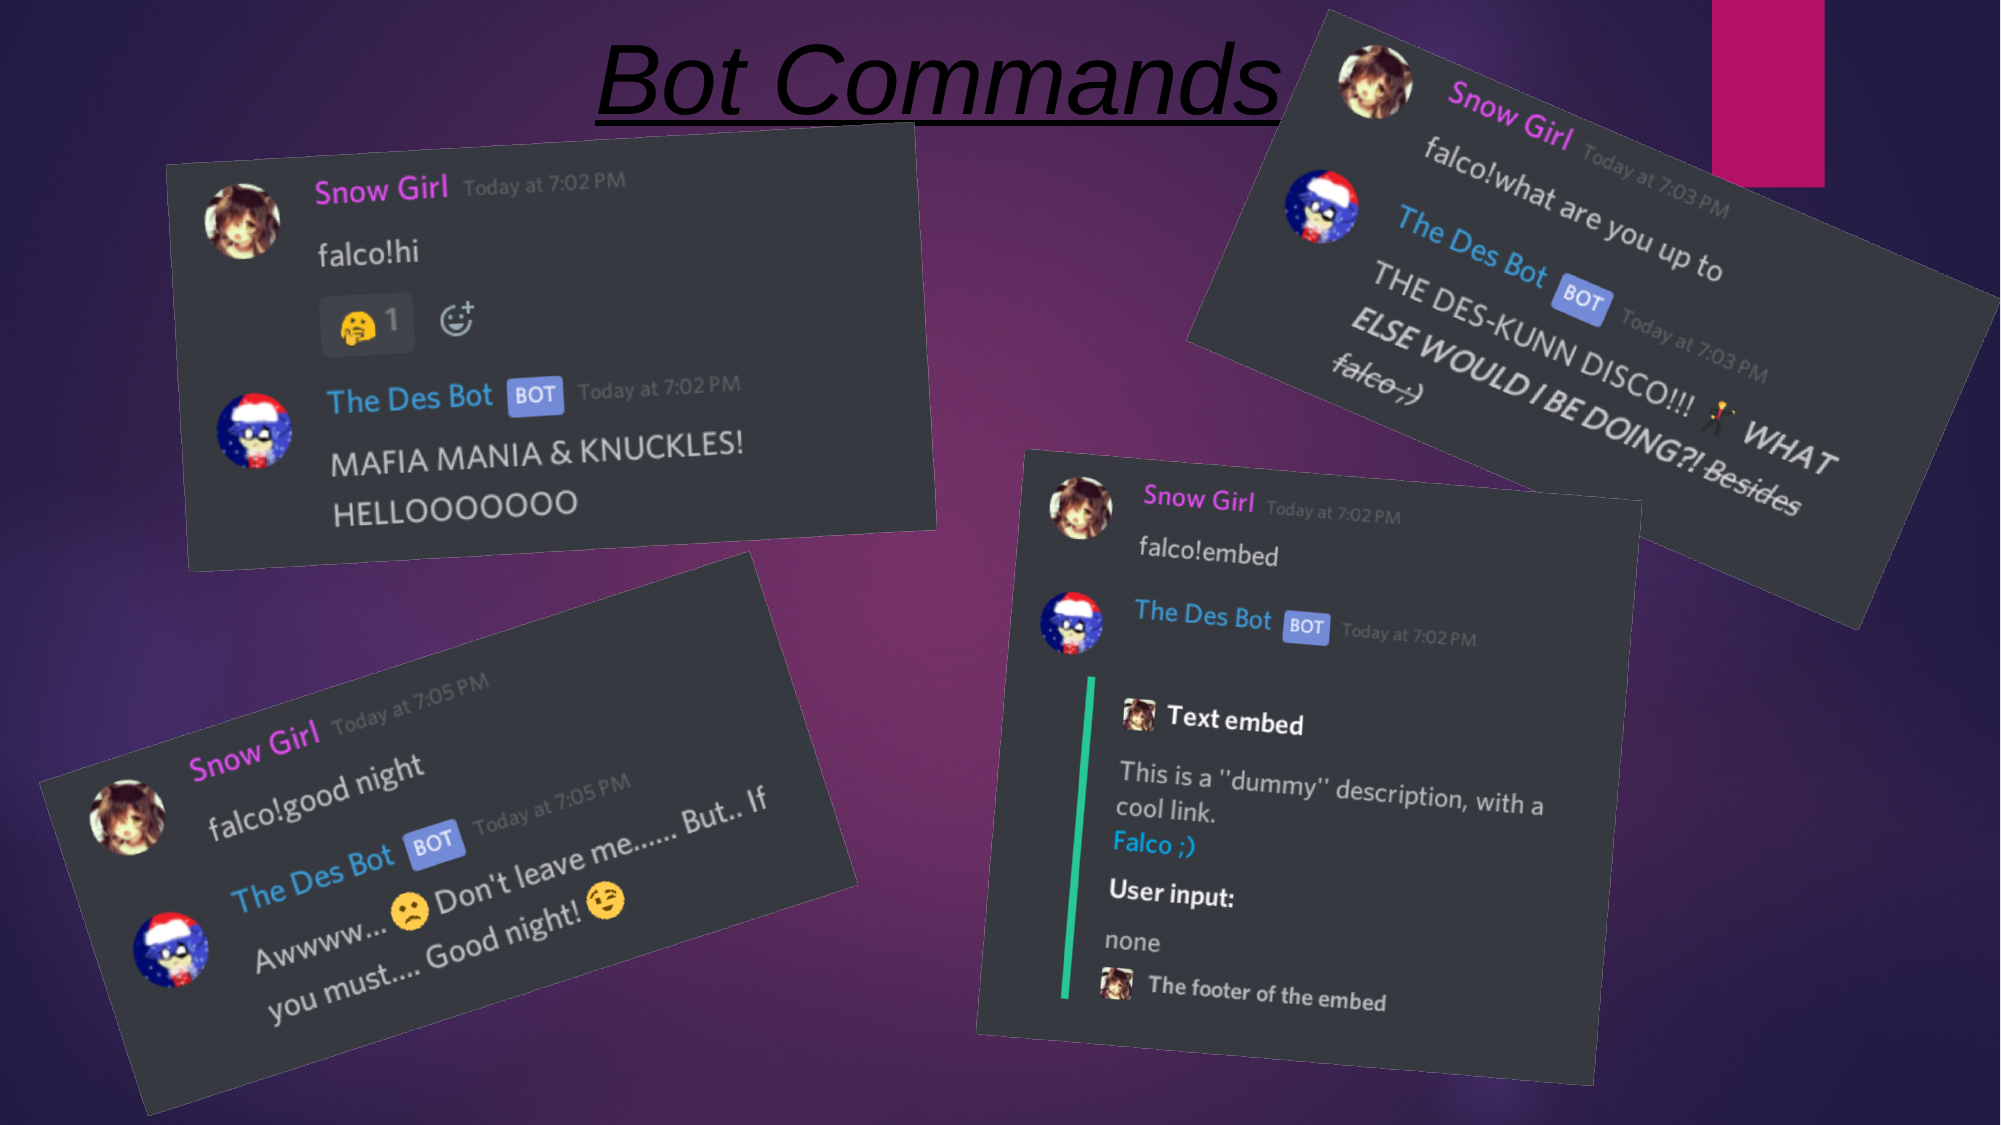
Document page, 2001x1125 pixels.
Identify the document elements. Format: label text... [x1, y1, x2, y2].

picture [0, 0, 2001, 1125]
text_box Bot Commands [580, 0, 1321, 211]
